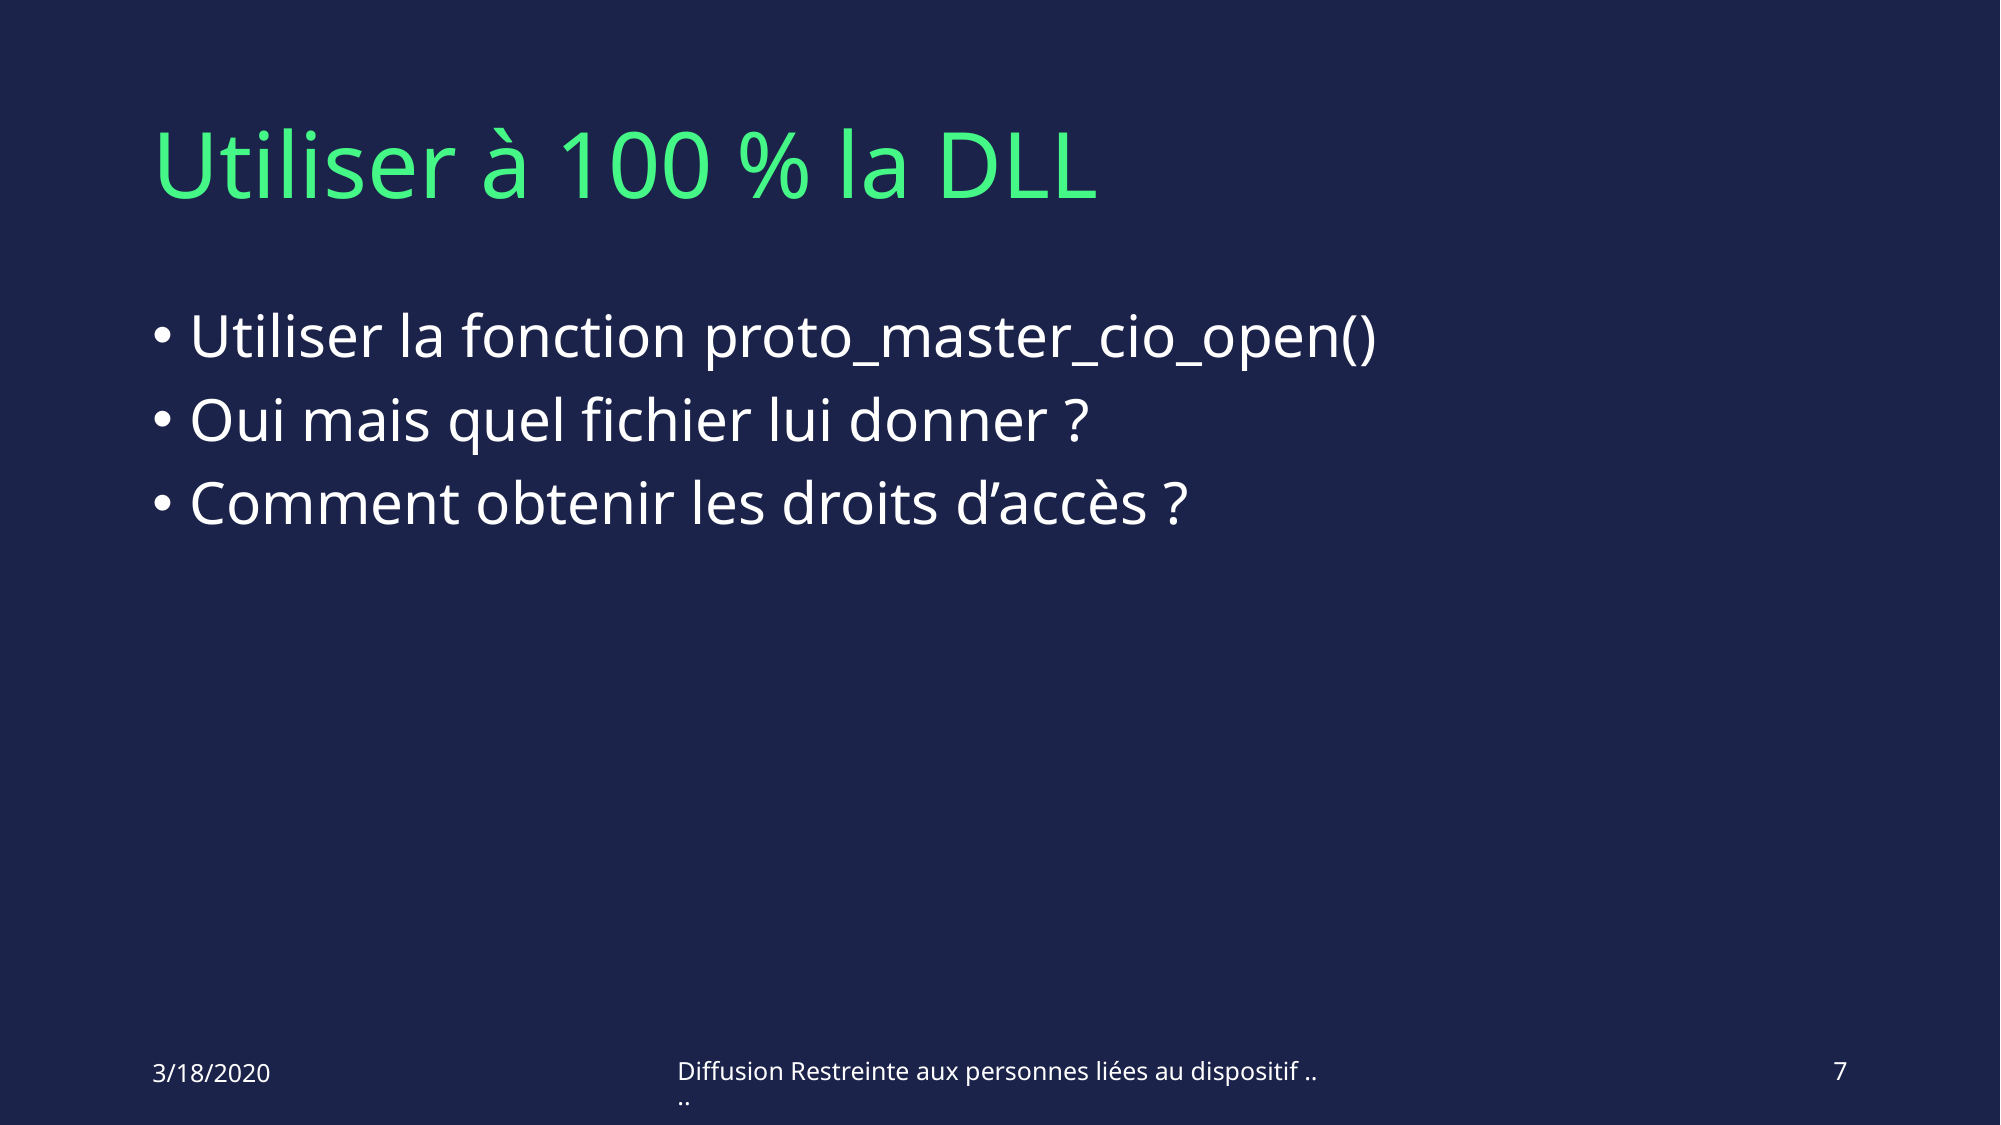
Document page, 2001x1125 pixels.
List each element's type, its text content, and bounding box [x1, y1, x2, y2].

title Utiliser à 100 % la DLL [137, 59, 1863, 278]
list Utiliser la fonction proto_master_cio_open() Oui mais quel fichier lui donner ? Comment obtenir les droits d’accès ? [137, 299, 1863, 1014]
slide_number 7 [1412, 1042, 1863, 1103]
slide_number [137, 1042, 588, 1103]
footer Diffusion Restreinte aux personnes liées au dispositif .... [662, 1042, 1338, 1103]
